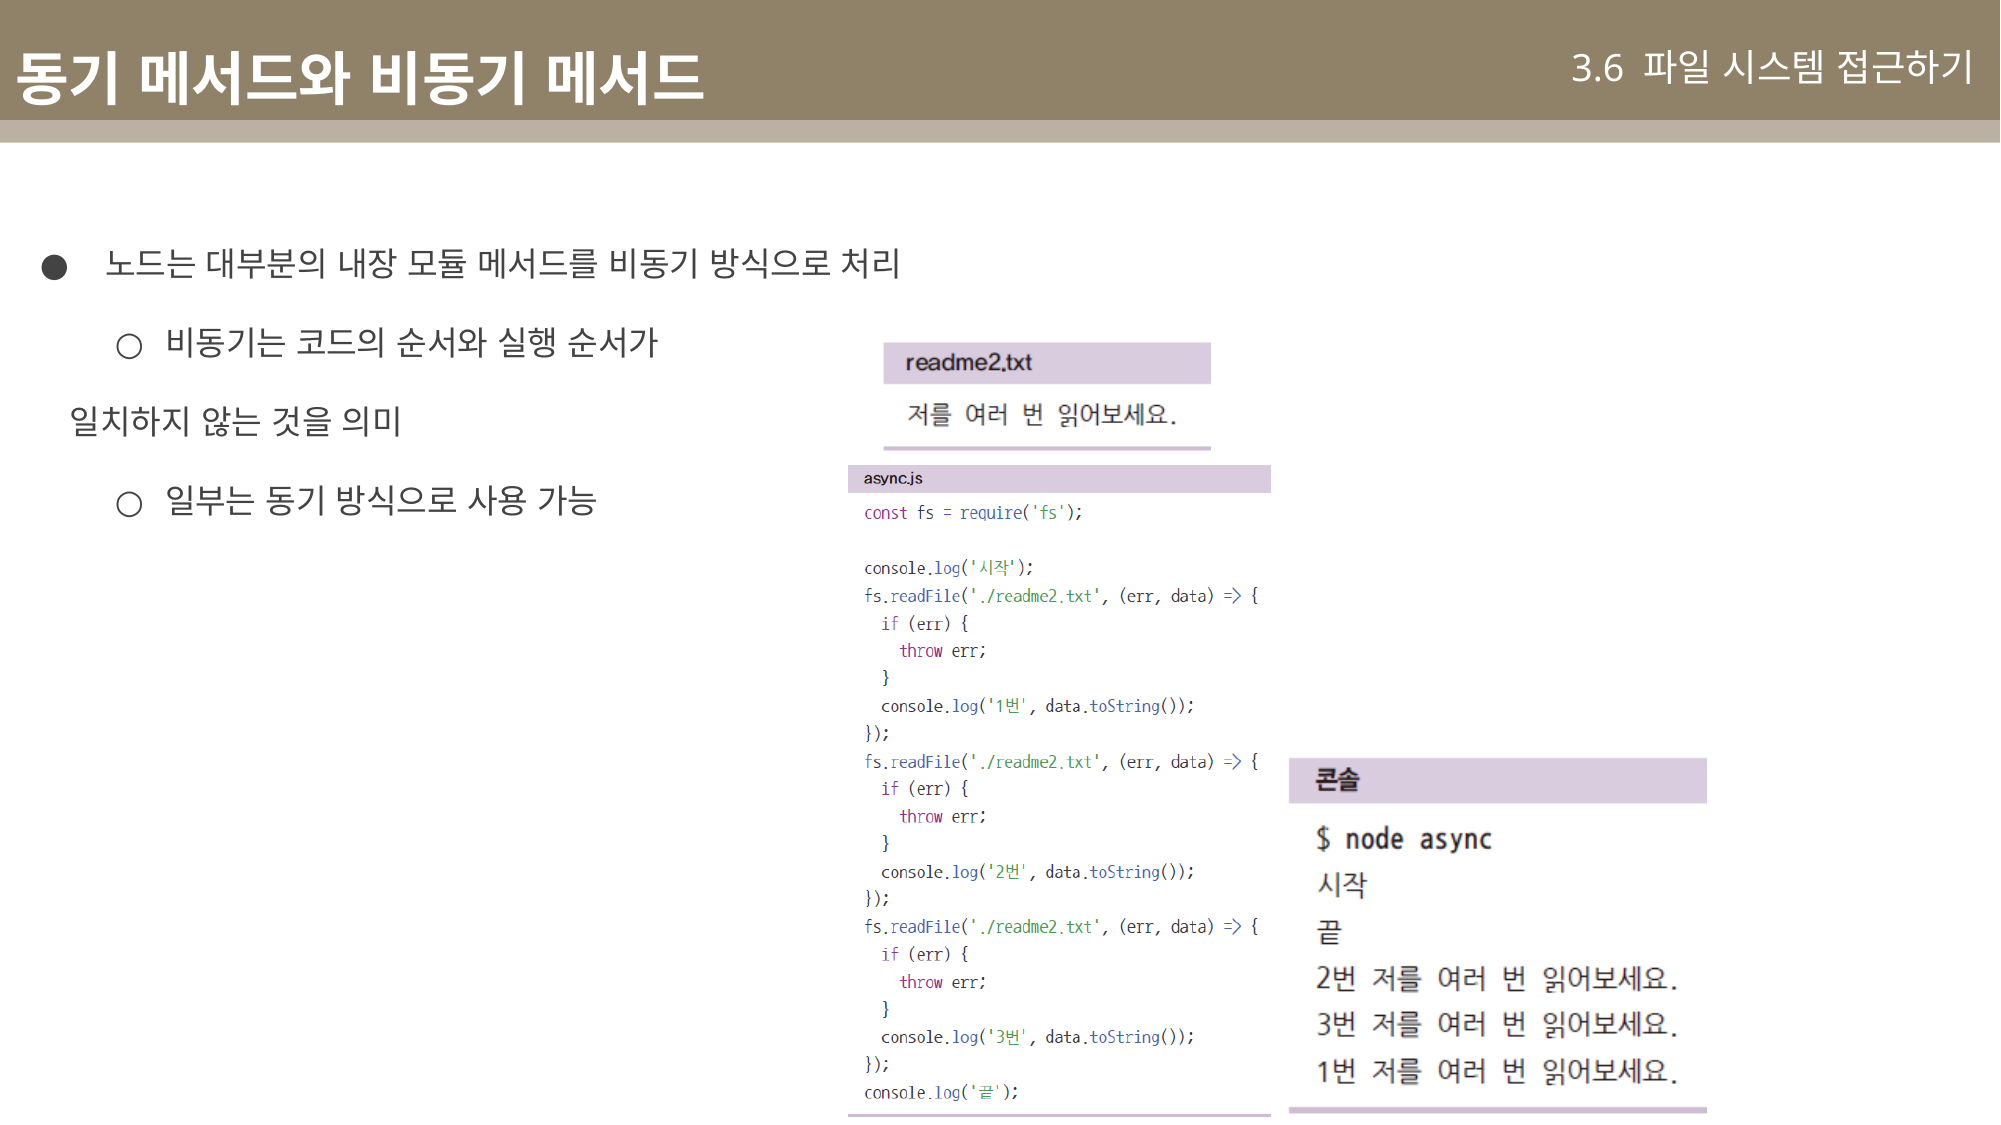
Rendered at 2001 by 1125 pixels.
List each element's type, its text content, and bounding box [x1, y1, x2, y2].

picture [842, 332, 1271, 1124]
title 동기 메서드와 비동기 메서드 [0, 27, 1864, 153]
list 노드는 대부분의 내장 모듈 메서드를 비동기 방식으로 처리 비동기는 코드의 순서와 실행 순서가 일치하지 않는 것을 의미 일부는 동기 방식으로 사용 가능 [0, 222, 1773, 1037]
text_box 3.6 파일 시스템 접근하기 [1556, 31, 2000, 89]
picture [1283, 751, 1708, 1123]
